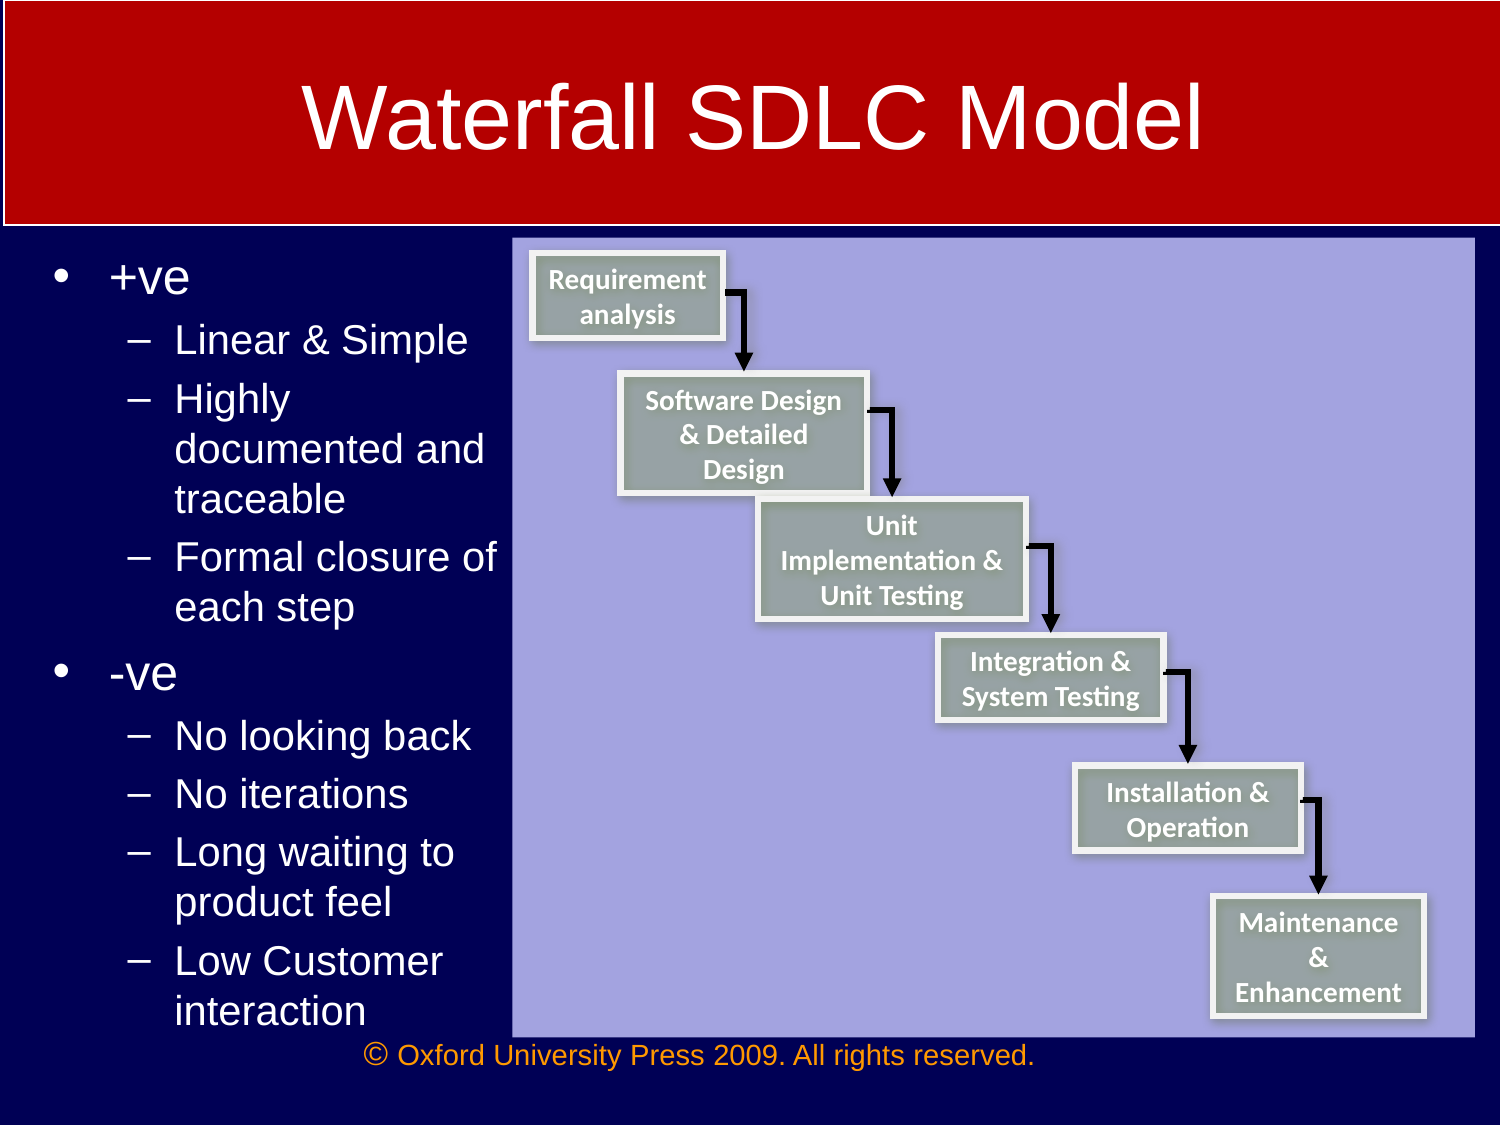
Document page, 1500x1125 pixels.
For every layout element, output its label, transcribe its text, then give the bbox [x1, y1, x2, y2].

text_box Waterfall SDLC Model [4, 0, 1500, 225]
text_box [512, 237, 1476, 1038]
list +ve Linear & Simple Highly documented and traceable Formal closure of each step -ve No looking back No iterations Long waiting to product feel Low Customer interaction [37, 237, 513, 1050]
